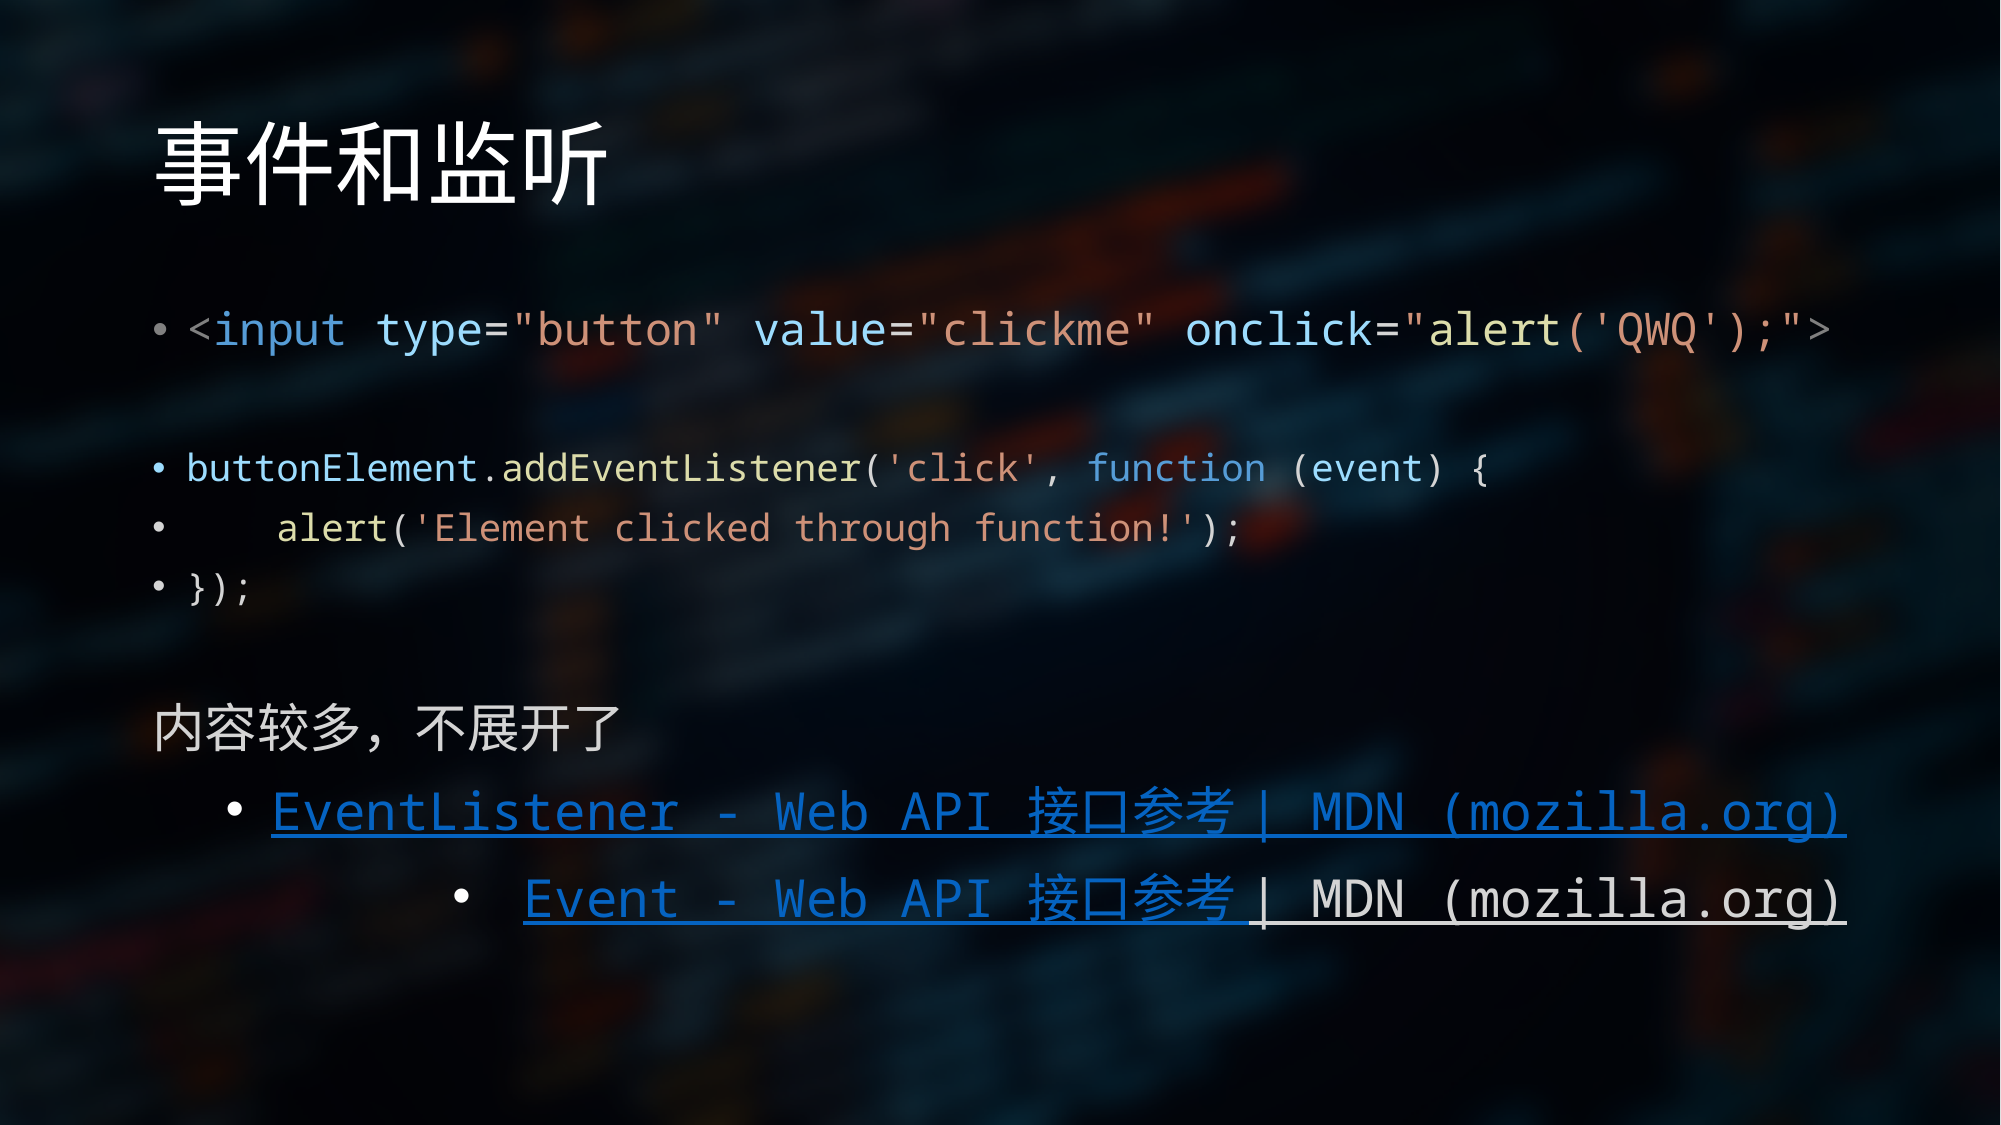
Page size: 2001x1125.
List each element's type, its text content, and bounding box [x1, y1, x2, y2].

title 事件和监听 [137, 59, 1863, 278]
list <input type="button" value="clickme" onclick="alert('QWQ');"> buttonElement.addEventListener('click', function (event) { alert('Element clicked through function!'); }); 内容较多，不展开了 EventListener - Web API 接口参考 | MDN (mozilla.org) Event - Web API 接口参考 | MDN (mozilla.org) [137, 299, 1863, 1014]
